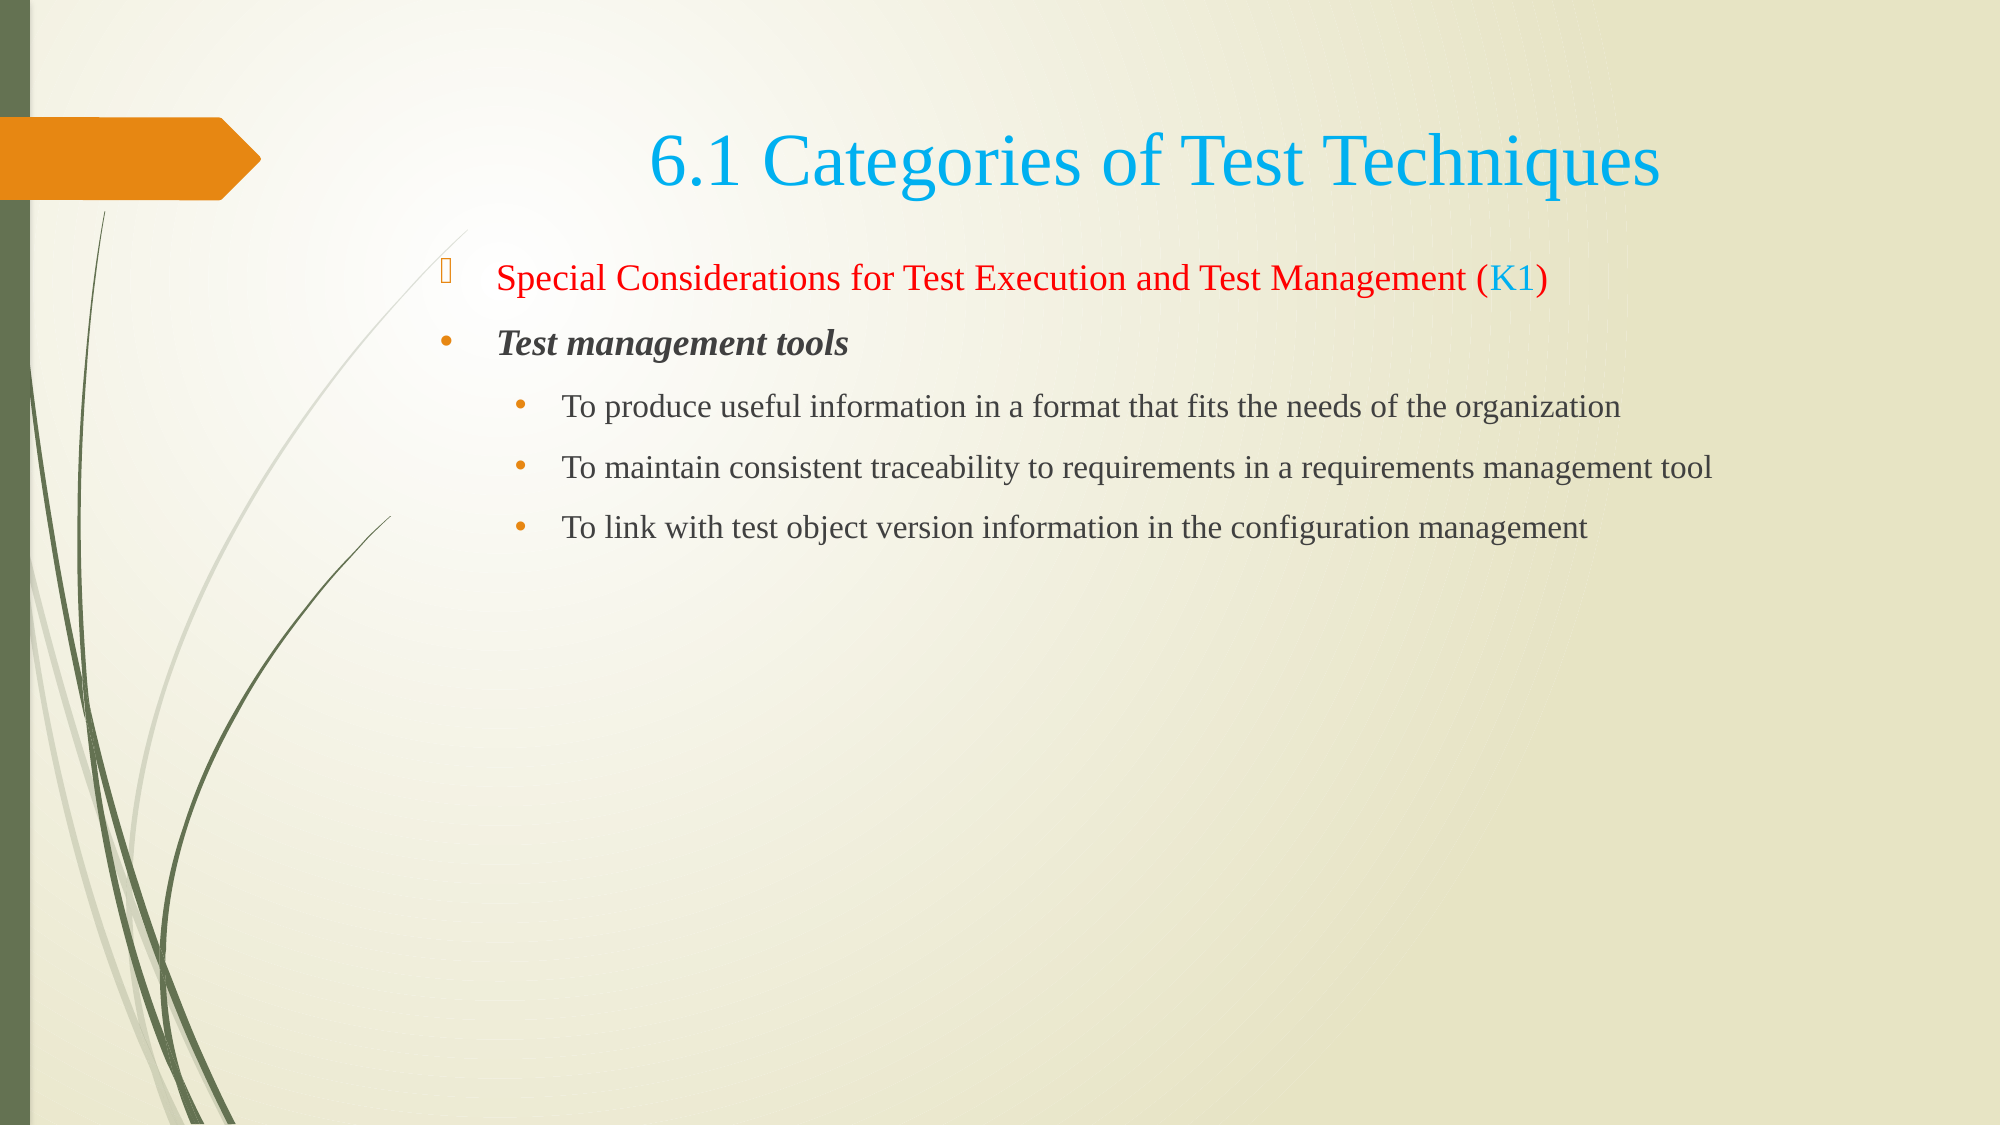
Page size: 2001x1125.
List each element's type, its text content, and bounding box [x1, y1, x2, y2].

title 6.1 Categories of Test Techniques [425, 102, 1888, 245]
list Special Considerations for Test Execution and Test Management (K1) Test management tools To produce useful information in a format that fits the needs of the organization To maintain consistent traceability to requirements in a requirements management tool To link with test object version information in the configuration management [424, 245, 1984, 1107]
